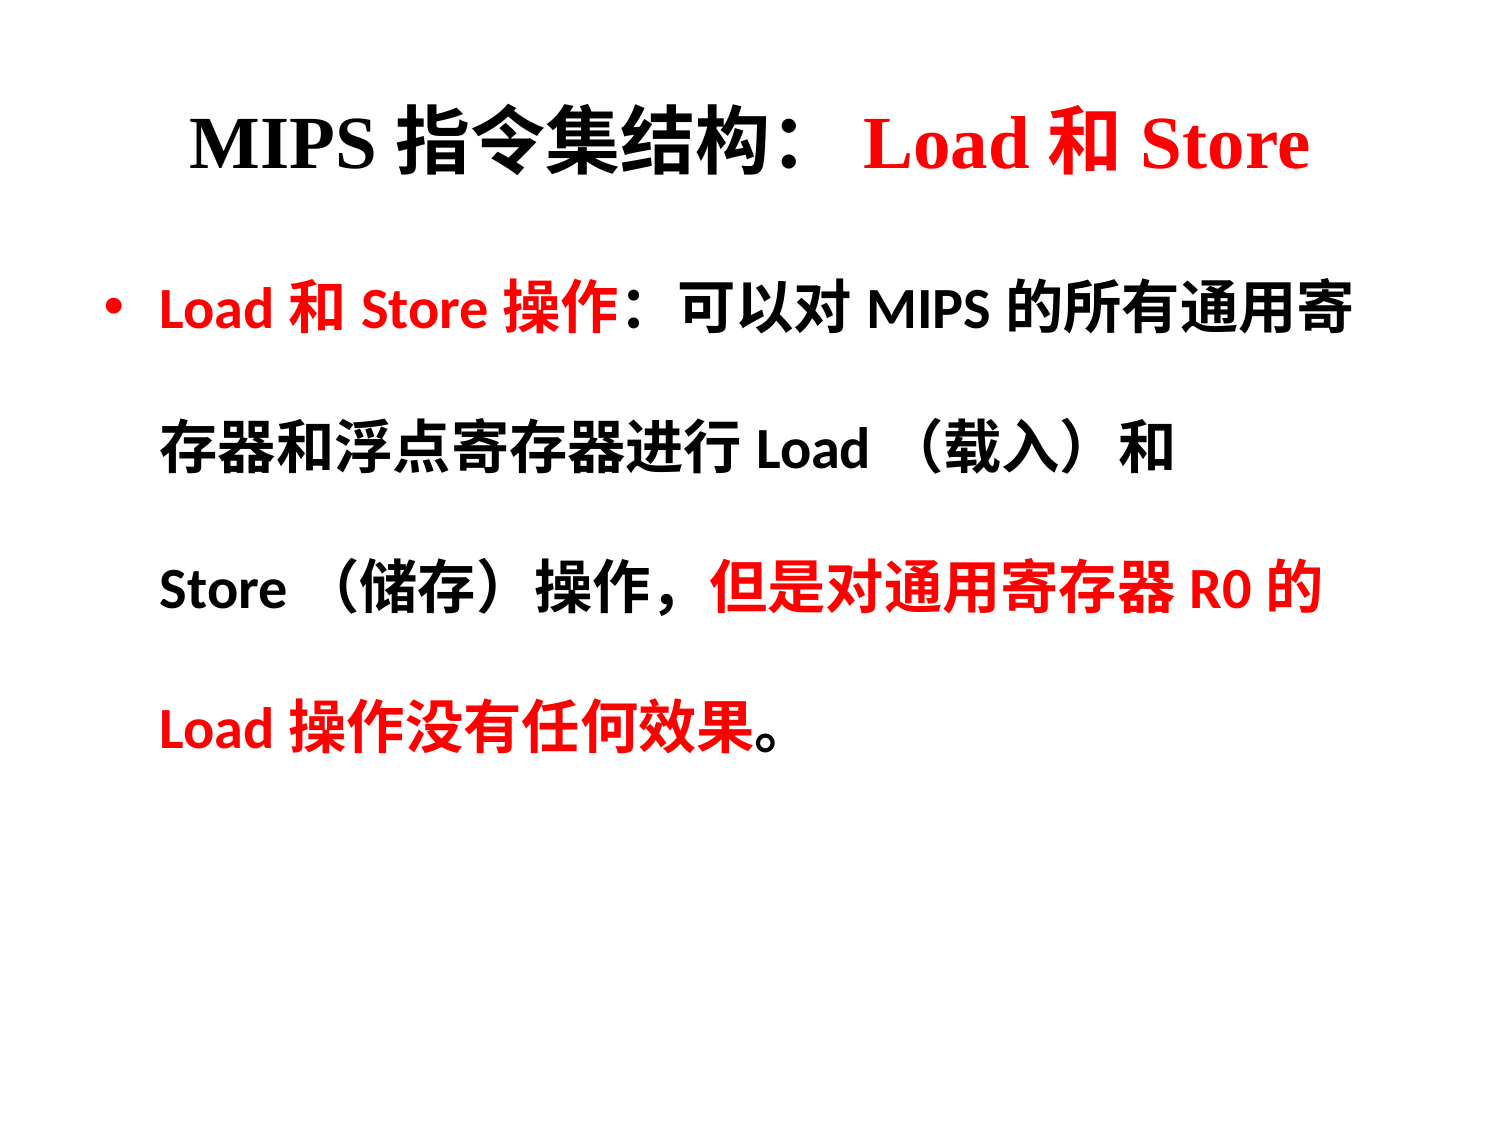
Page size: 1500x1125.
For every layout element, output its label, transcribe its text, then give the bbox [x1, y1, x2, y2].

list Load和Store操作：可以对MIPS的所有通用寄存器和浮点寄存器进行Load（载入）和Store（储存）操作，但是对通用寄存器R0的Load操作没有任何效果。 [88, 193, 1401, 929]
title MIPS指令集结构：Load和Store [75, 45, 1425, 233]
